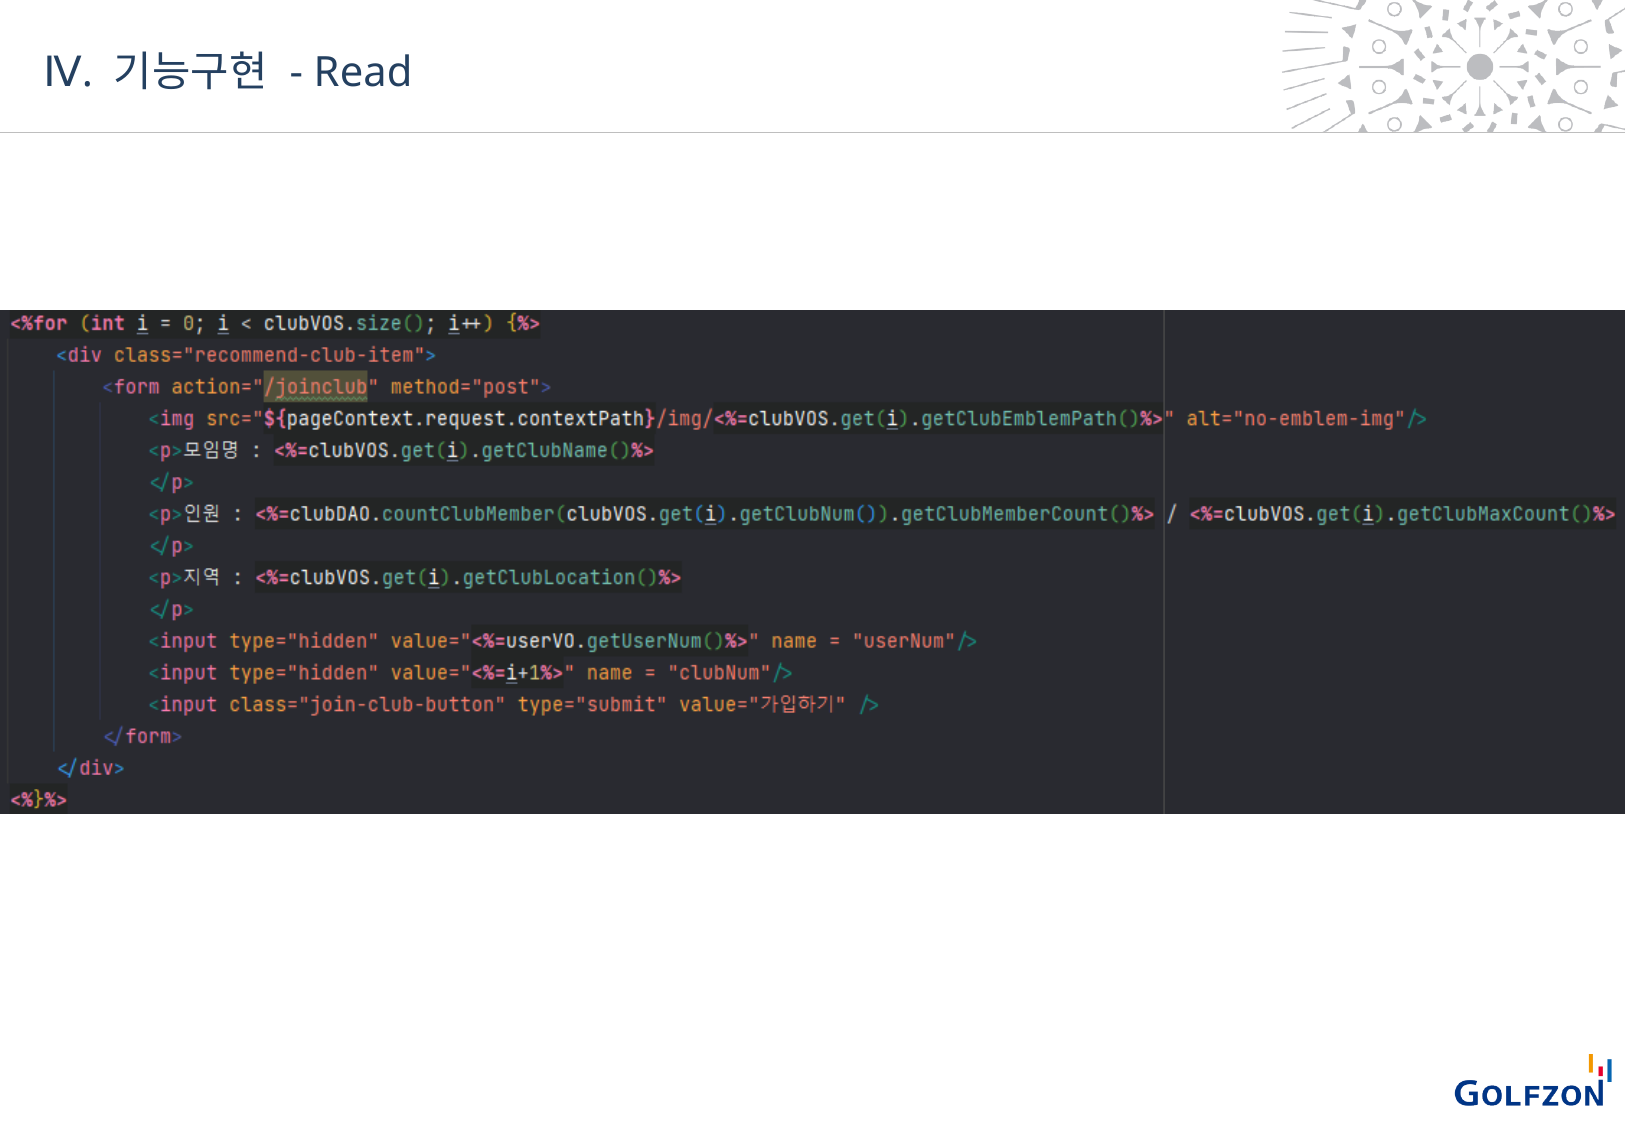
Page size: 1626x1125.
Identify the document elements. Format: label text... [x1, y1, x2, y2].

picture [1281, 0, 1625, 132]
text_box Ⅳ. 기능구현 - Read [41, 42, 625, 95]
picture [0, 310, 1625, 815]
picture [1454, 1054, 1612, 1106]
